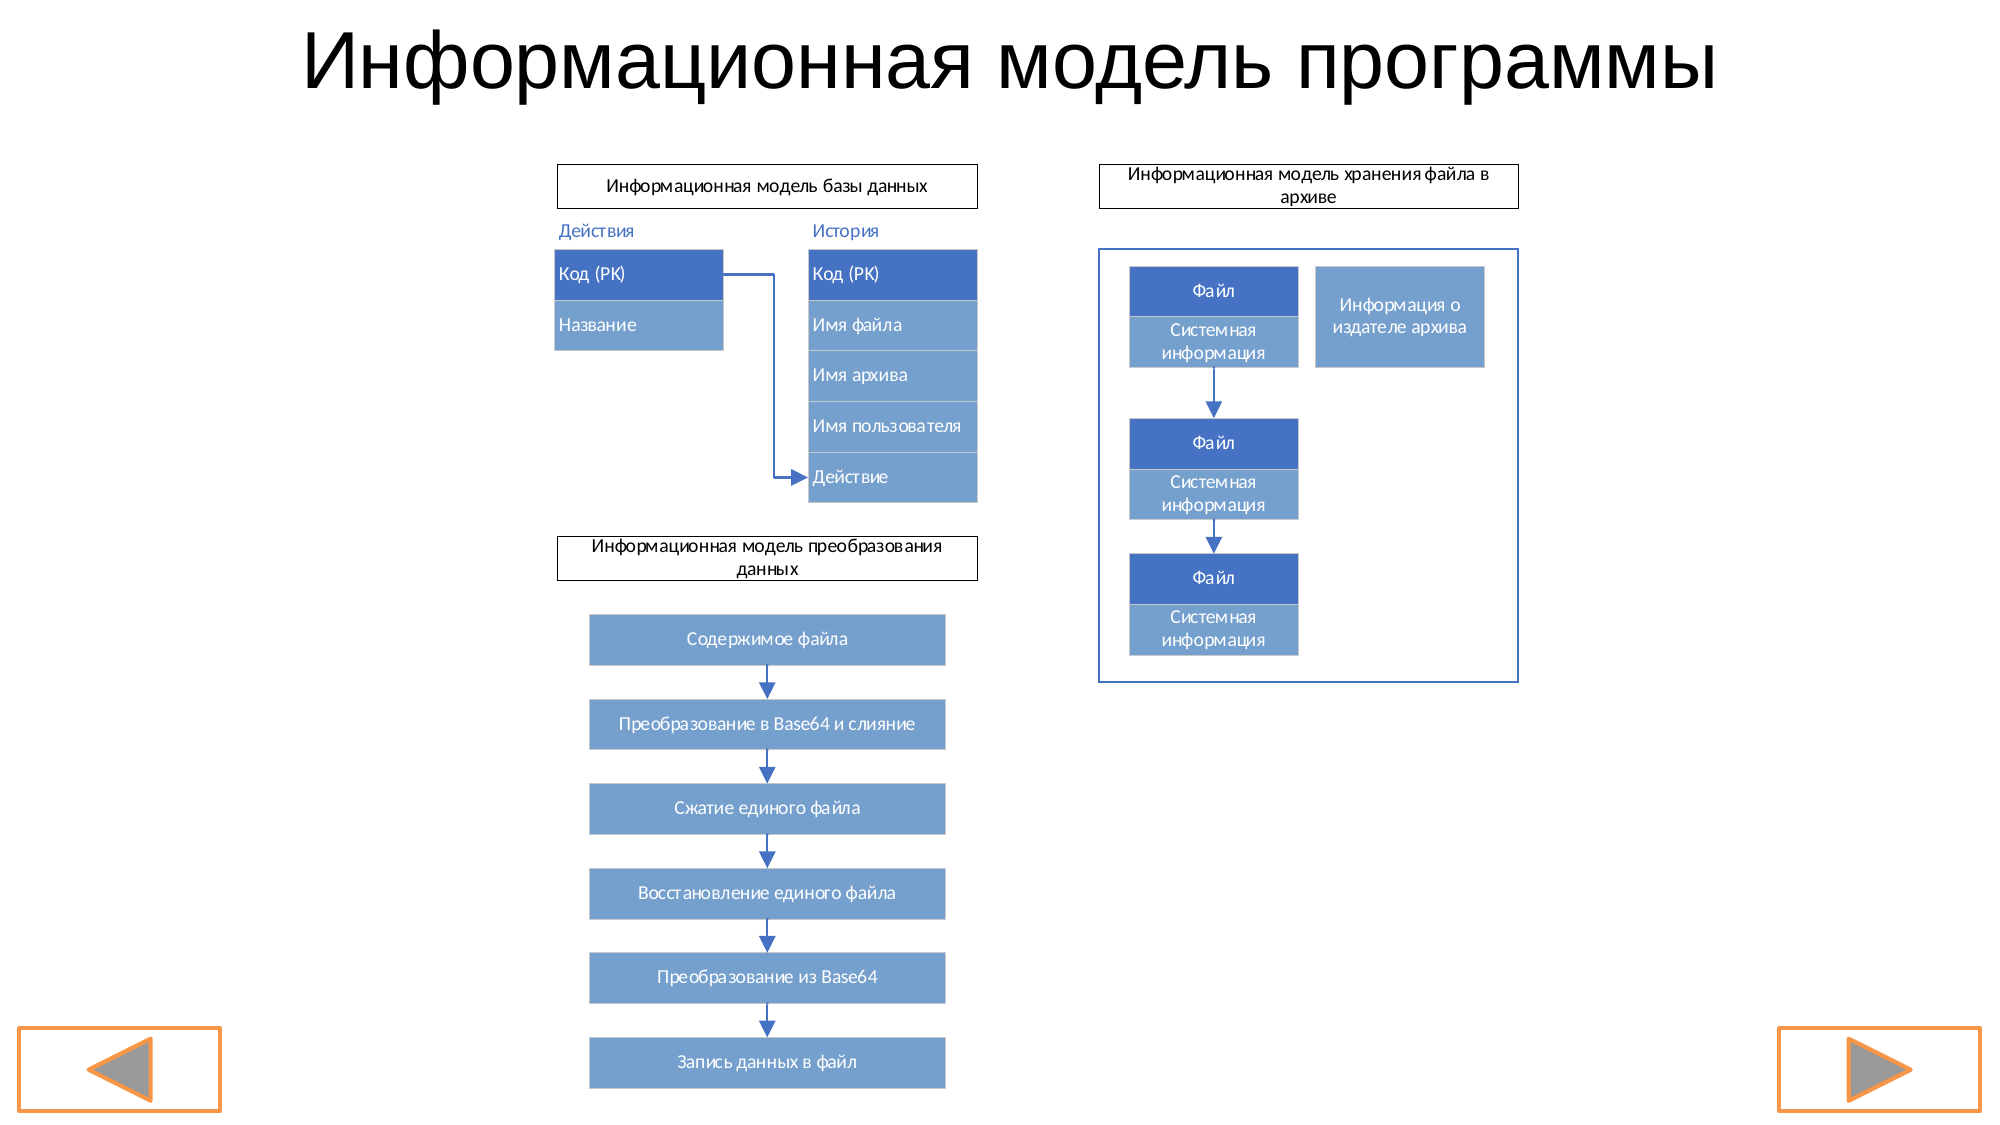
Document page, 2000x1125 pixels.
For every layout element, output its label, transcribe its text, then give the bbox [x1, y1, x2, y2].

text_box [1777, 1026, 1982, 1113]
text_box [17, 1026, 222, 1113]
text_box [550, 160, 1520, 1089]
title Информационная модель программы [101, 1, 1941, 112]
